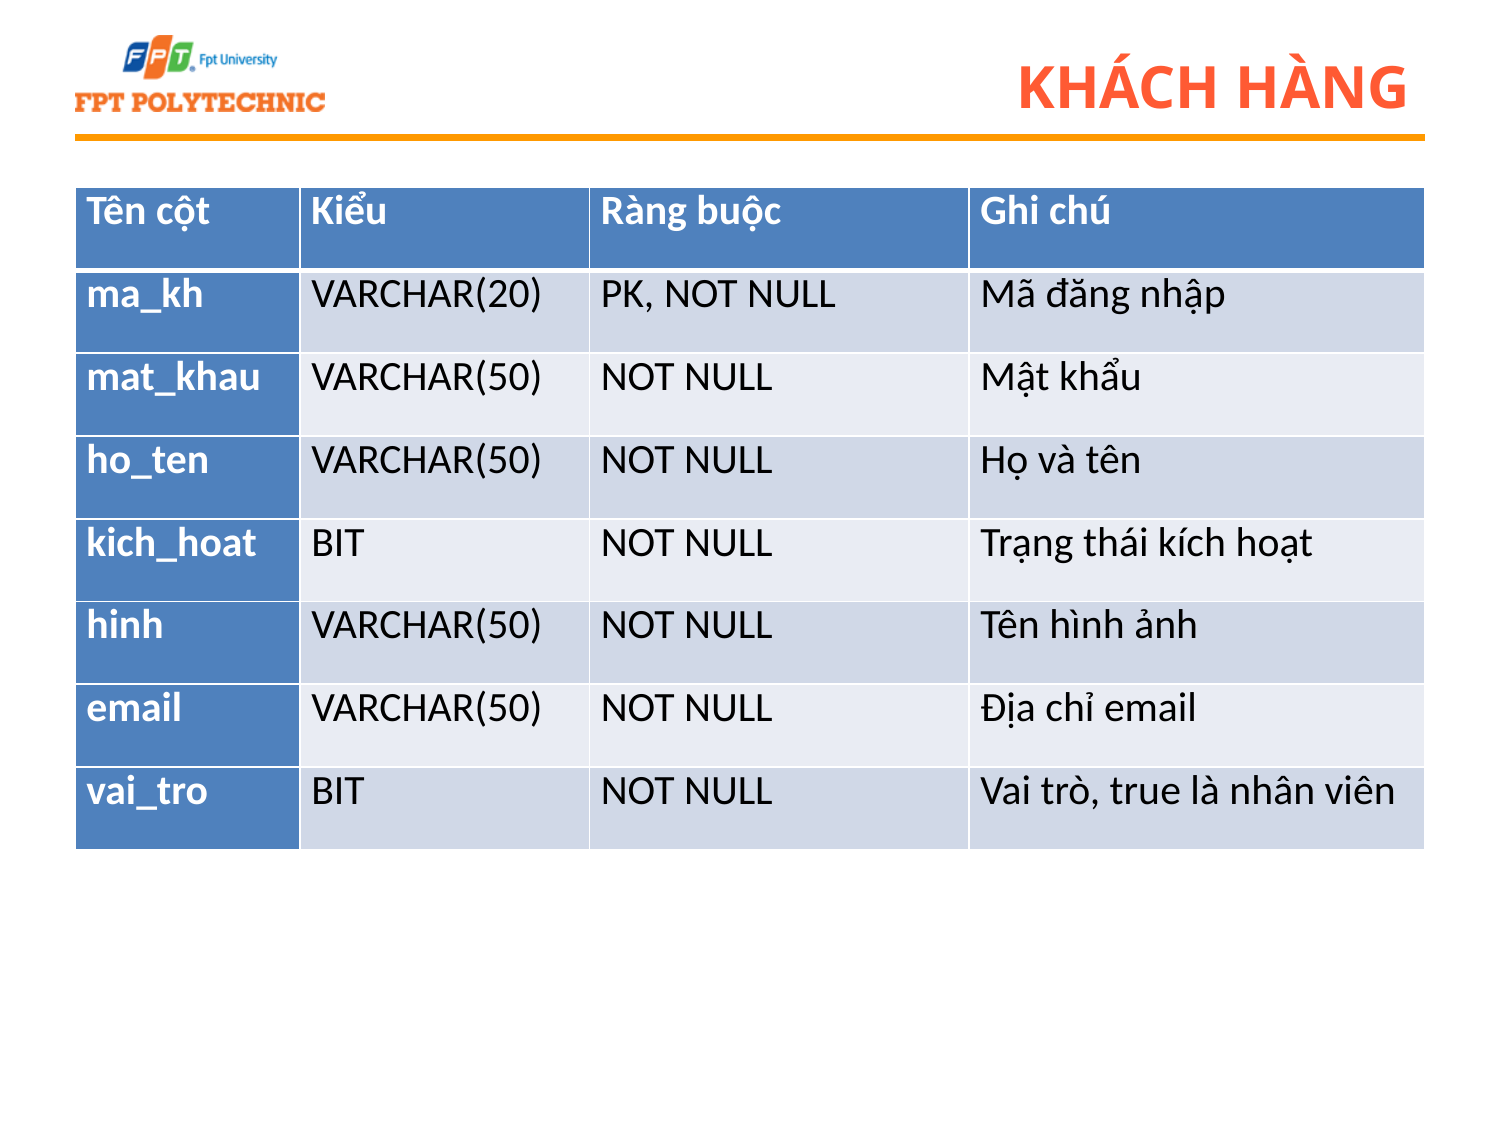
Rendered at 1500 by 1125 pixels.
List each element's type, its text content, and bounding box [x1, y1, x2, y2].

table_cell NOT NULL [590, 437, 968, 518]
table_cell NOT NULL [590, 354, 968, 435]
table_cell kich_hoat [76, 520, 299, 601]
table_cell VARCHAR(50) [301, 354, 589, 435]
table_cell NOT NULL [590, 602, 968, 683]
table_cell email [76, 685, 299, 766]
table_cell BIT [301, 768, 589, 849]
table_cell PK, NOT NULL [590, 273, 968, 352]
table_cell mat_khau [76, 354, 299, 435]
table_cell Mã đăng nhập [970, 273, 1424, 352]
table_cell VARCHAR(50) [301, 602, 589, 683]
table_cell VARCHAR(50) [301, 437, 589, 518]
table_cell VARCHAR(20) [301, 273, 589, 352]
picture [75, 35, 325, 112]
table_cell NOT NULL [590, 685, 968, 766]
table_cell vai_tro [76, 768, 299, 849]
table_cell Mật khẩu [970, 354, 1424, 435]
table_header Ràng buộc [590, 188, 968, 268]
table_header Kiểu [301, 188, 589, 268]
table_cell NOT NULL [590, 520, 968, 601]
table_cell BIT [301, 520, 589, 601]
table_cell Vai trò, true là nhân viên [970, 768, 1424, 849]
table_cell Họ và tên [970, 437, 1424, 518]
table_cell ho_ten [76, 437, 299, 518]
table_cell Tên hình ảnh [970, 602, 1424, 683]
table_header Ghi chú [970, 188, 1424, 268]
table_cell NOT NULL [590, 768, 968, 849]
title Khách hàng [337, 45, 1425, 125]
table_cell hinh [76, 602, 299, 683]
table_header Tên cột [76, 188, 299, 268]
table_cell Địa chỉ email [970, 685, 1424, 766]
table_cell Trạng thái kích hoạt [970, 520, 1424, 601]
table_cell ma_kh [76, 273, 299, 352]
table_cell VARCHAR(50) [301, 685, 589, 766]
